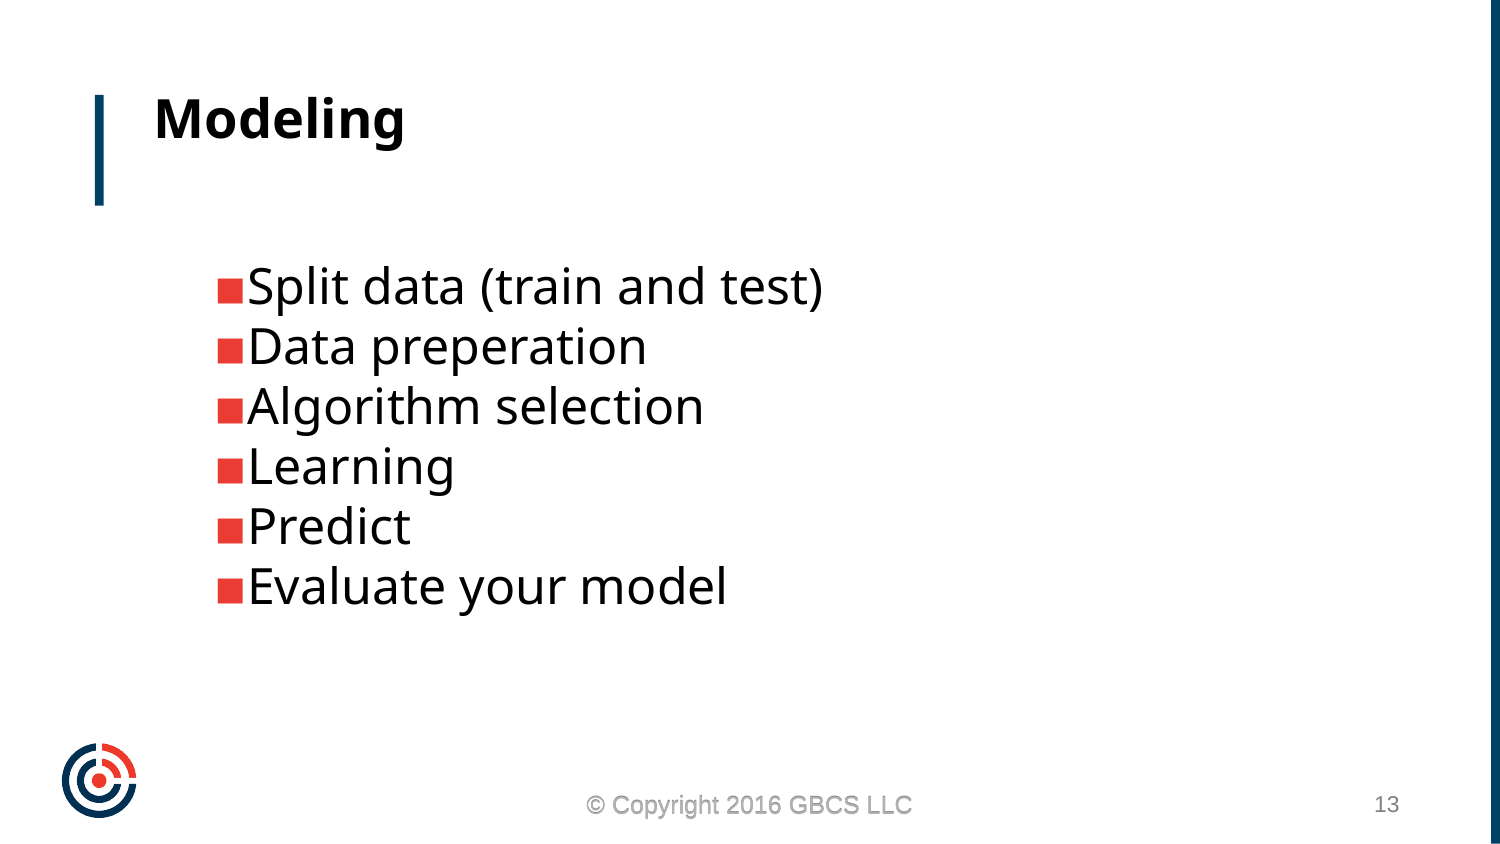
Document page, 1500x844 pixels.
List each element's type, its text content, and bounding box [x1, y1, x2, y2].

picture [58, 743, 141, 819]
text_box Split data (train and test) Data preperation Algorithm selection Learning Predict Evaluate your model [138, 239, 1289, 723]
text_box Modeling [138, 69, 1289, 210]
text_box © Copyright 2016 GBCS LLC [496, 781, 1003, 827]
